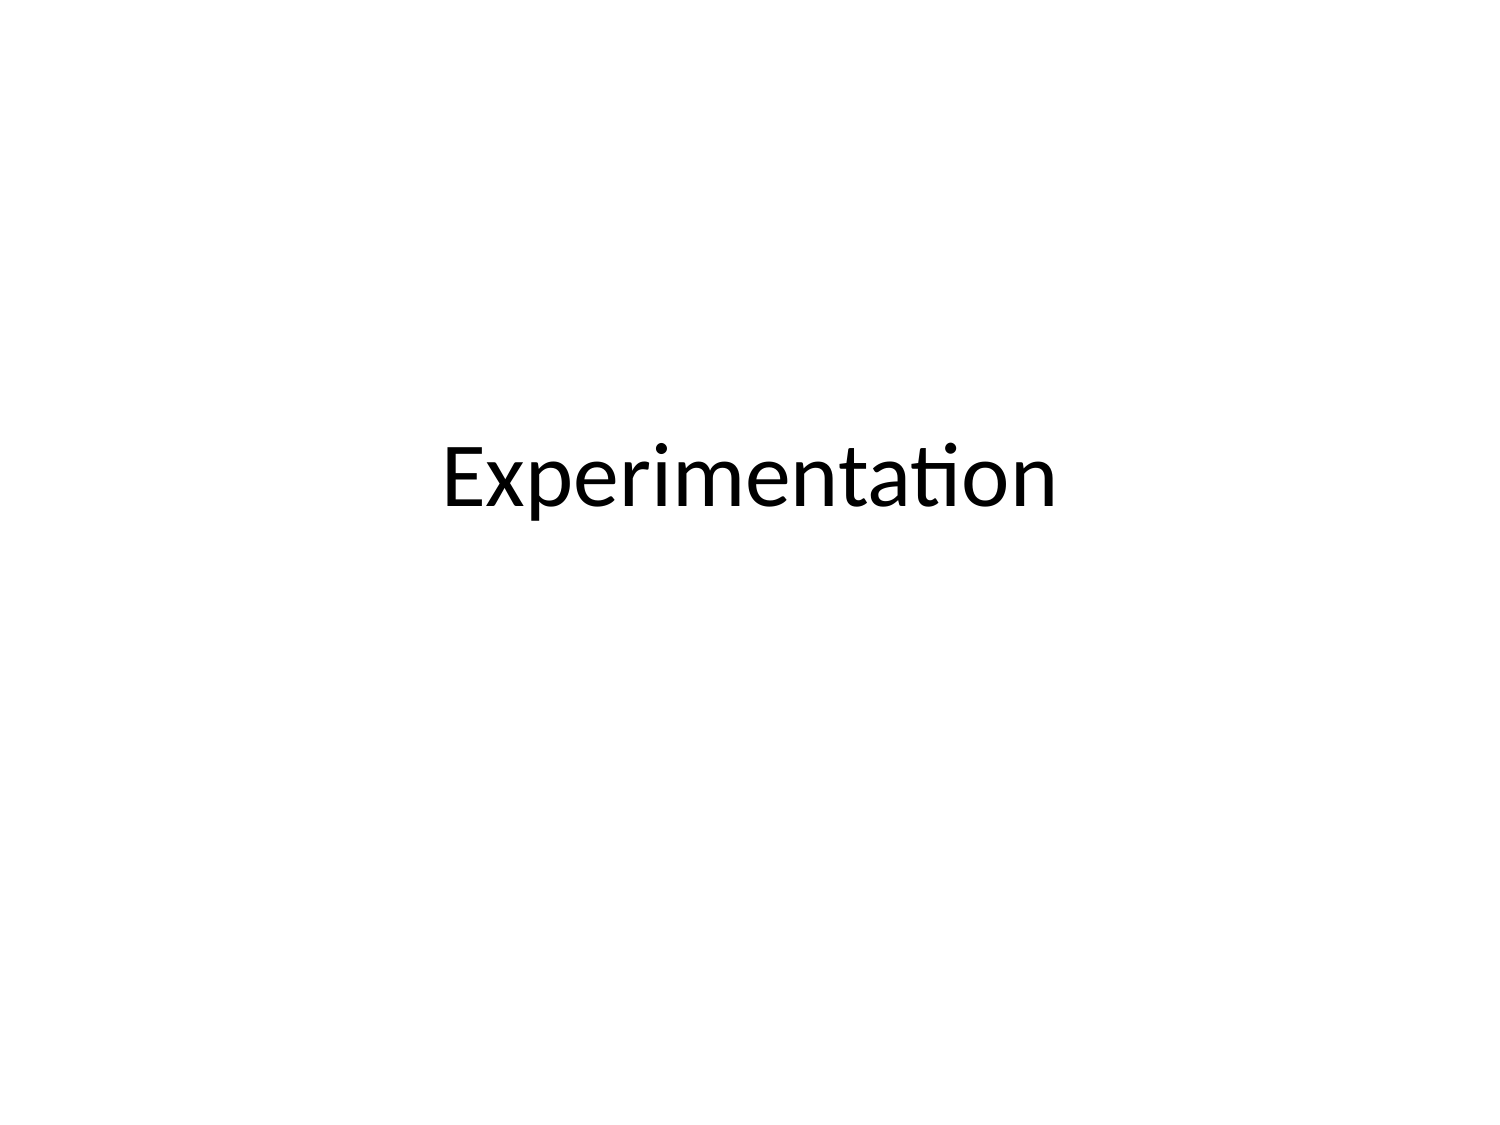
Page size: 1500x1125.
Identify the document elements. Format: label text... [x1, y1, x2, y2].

title Experimentation [112, 349, 1388, 591]
